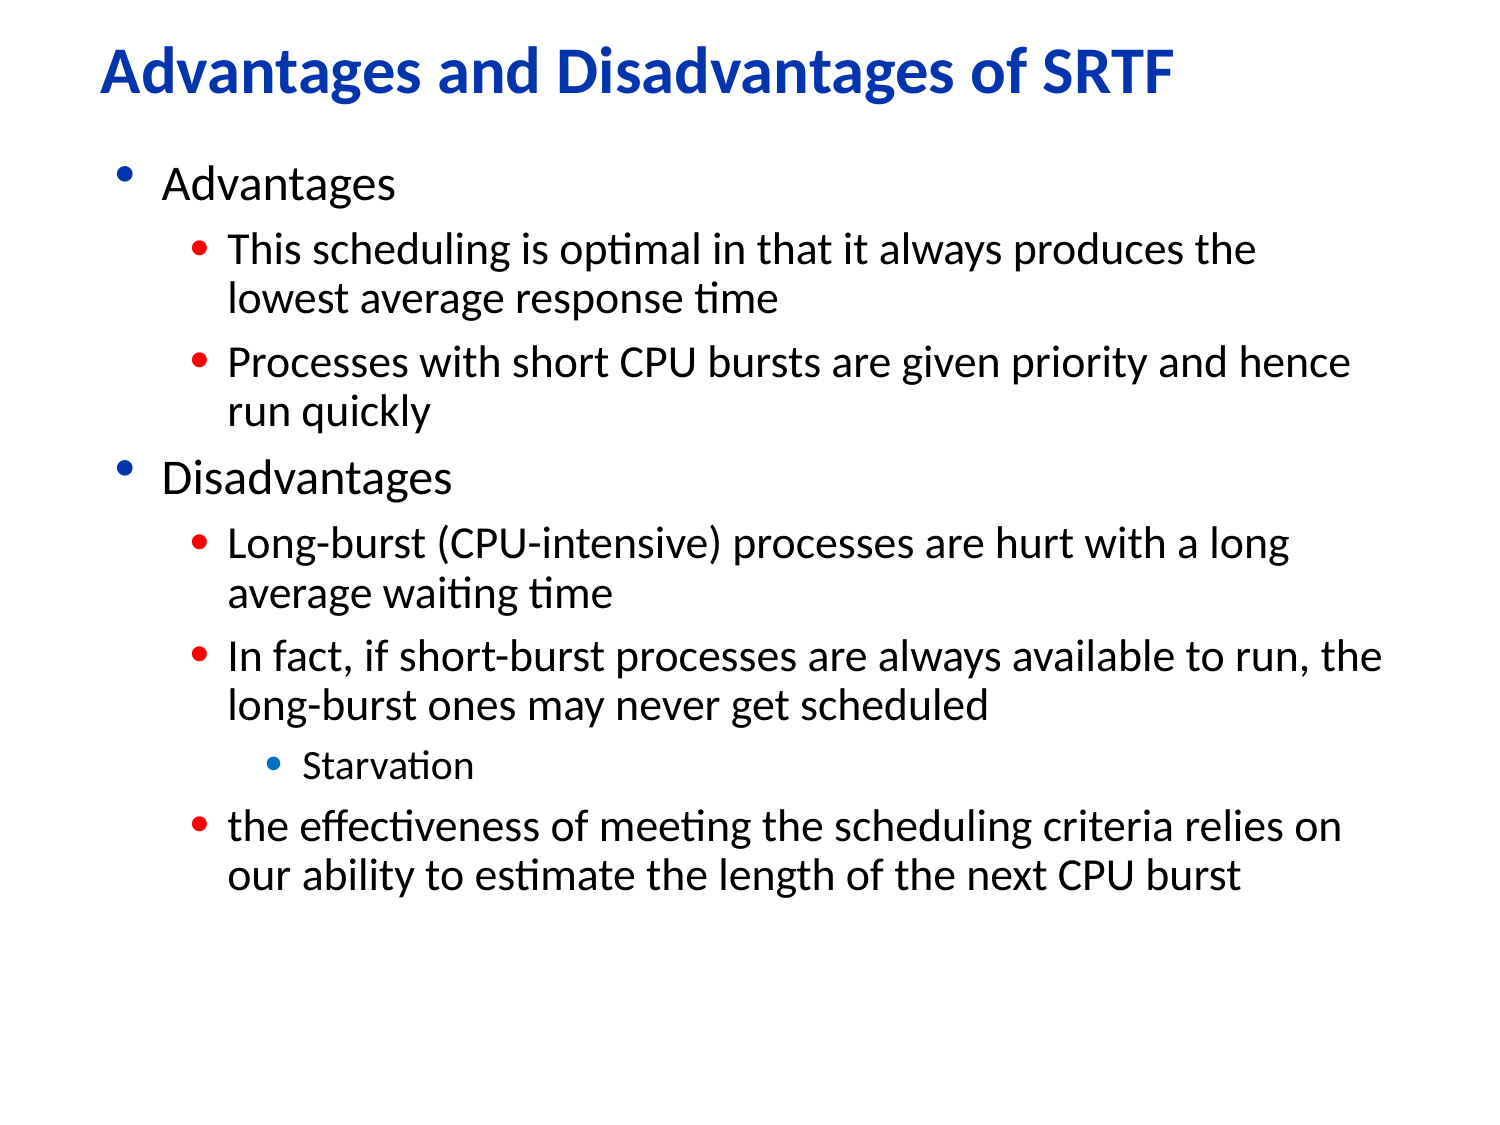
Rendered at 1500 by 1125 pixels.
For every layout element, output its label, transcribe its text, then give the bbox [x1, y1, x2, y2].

list Advantages This scheduling is optimal in that it always produces the lowest average response time Processes with short CPU bursts are given priority and hence run quickly Disadvantages Long-burst (CPU-intensive) processes are hurt with a long average waiting time In fact, if short-burst processes are always available to run, the long-burst ones may never get scheduled Starvation the effectiveness of meeting the scheduling criteria relies on our ability to estimate the length of the next CPU burst [99, 149, 1400, 988]
title Advantages and Disadvantages of SRTF [85, 28, 1261, 117]
